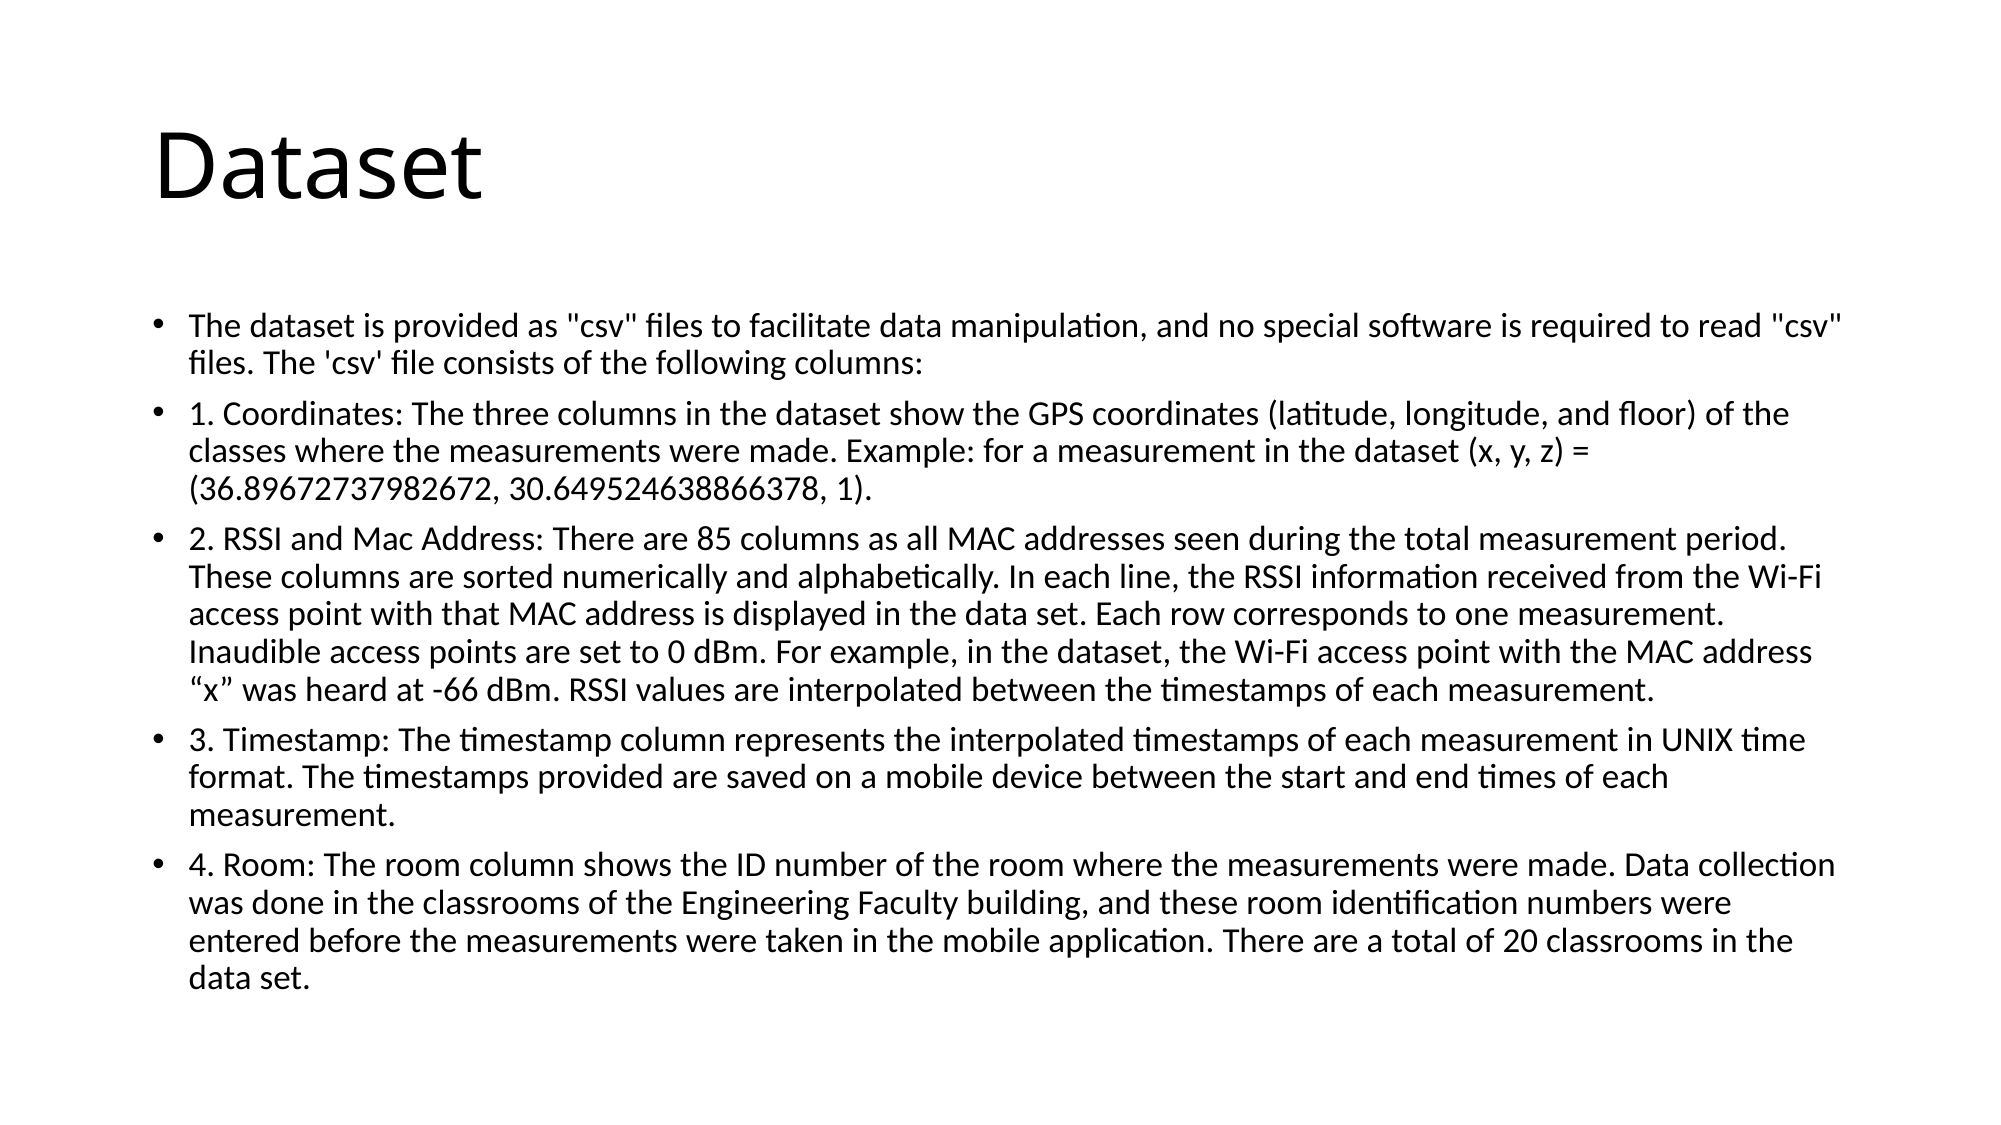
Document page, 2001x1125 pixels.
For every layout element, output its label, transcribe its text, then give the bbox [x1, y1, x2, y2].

title Dataset [137, 59, 1863, 278]
list The dataset is provided as "csv" files to facilitate data manipulation, and no special software is required to read "csv" files. The 'csv' file consists of the following columns: 1. Coordinates: The three columns in the dataset show the GPS coordinates (latitude, longitude, and floor) of the classes where the measurements were made. Example: for a measurement in the dataset (x, y, z) = (36.89672737982672, 30.649524638866378, 1). 2. RSSI and Mac Address: There are 85 columns as all MAC addresses seen during the total measurement period. These columns are sorted numerically and alphabetically. In each line, the RSSI information received from the Wi-Fi access point with that MAC address is displayed in the data set. Each row corresponds to one measurement. Inaudible access points are set to 0 dBm. For example, in the dataset, the Wi-Fi access point with the MAC address “x” was heard at -66 dBm. RSSI values are interpolated between the timestamps of each measurement. 3. Timestamp: The timestamp column represents the interpolated timestamps of each measurement in UNIX time format. The timestamps provided are saved on a mobile device between the start and end times of each measurement. 4. Room: The room column shows the ID number of the room where the measurements were made. Data collection was done in the classrooms of the Engineering Faculty building, and these room identification numbers were entered before the measurements were taken in the mobile application. There are a total of 20 classrooms in the data set. [137, 299, 1863, 1014]
